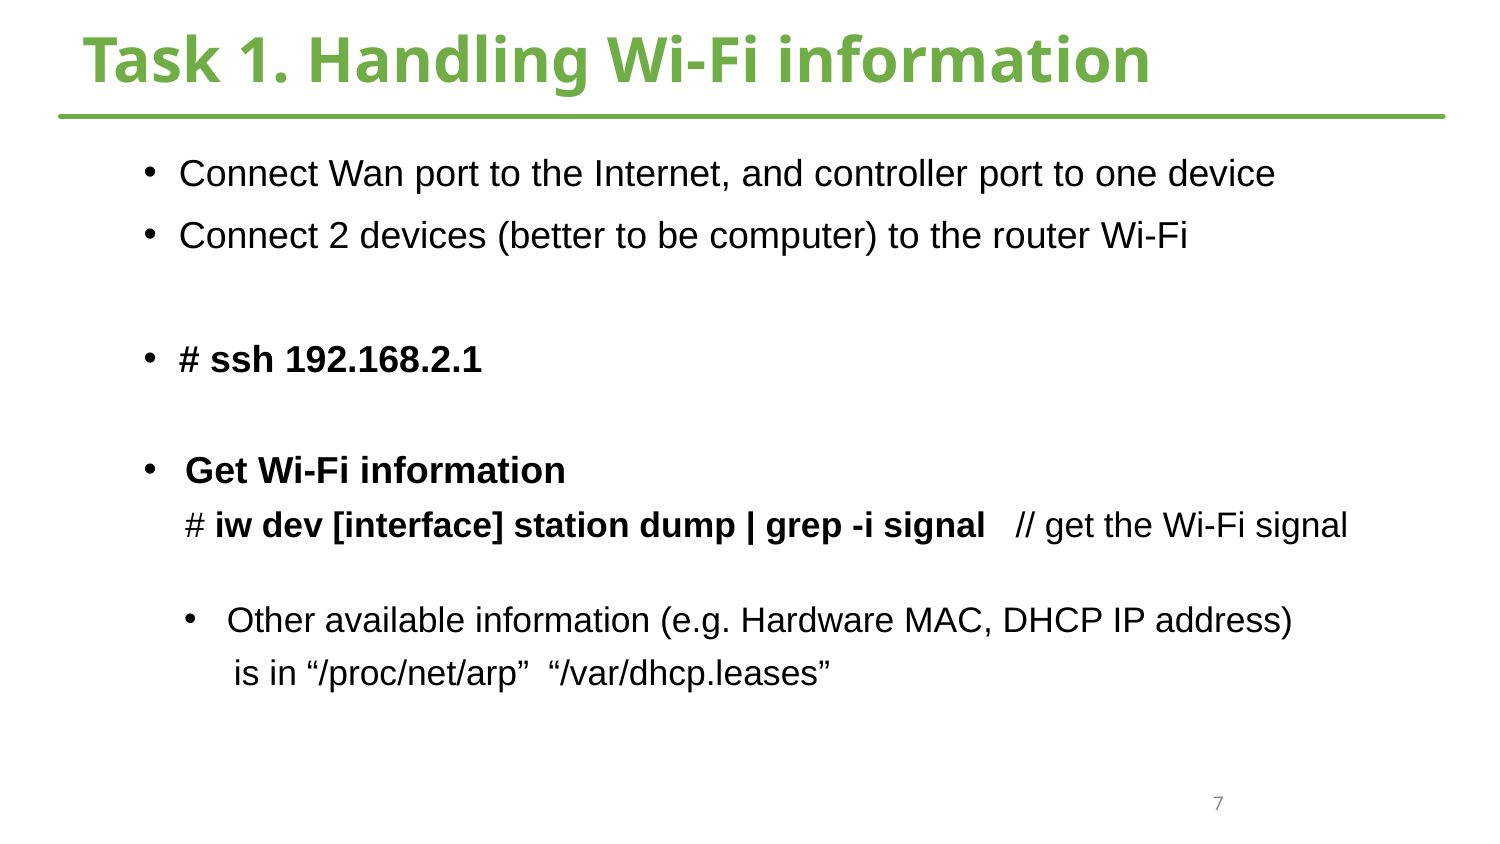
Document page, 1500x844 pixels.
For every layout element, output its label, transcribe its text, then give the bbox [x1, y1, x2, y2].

list Connect Wan port to the Internet, and controller port to one device Connect 2 devices (better to be computer) to the router Wi-Fi # ssh 192.168.2.1 Get Wi-Fi information # iw dev [interface] station dump | grep -i signal // get the Wi-Fi signal Other available information (e.g. Hardware MAC, DHCP IP address) is in “/proc/net/arp” “/var/dhcp.leases” [117, 136, 1380, 813]
title Task 1. Handling Wi-Fi information [71, 20, 1210, 105]
slide_number 7 [982, 782, 1236, 827]
